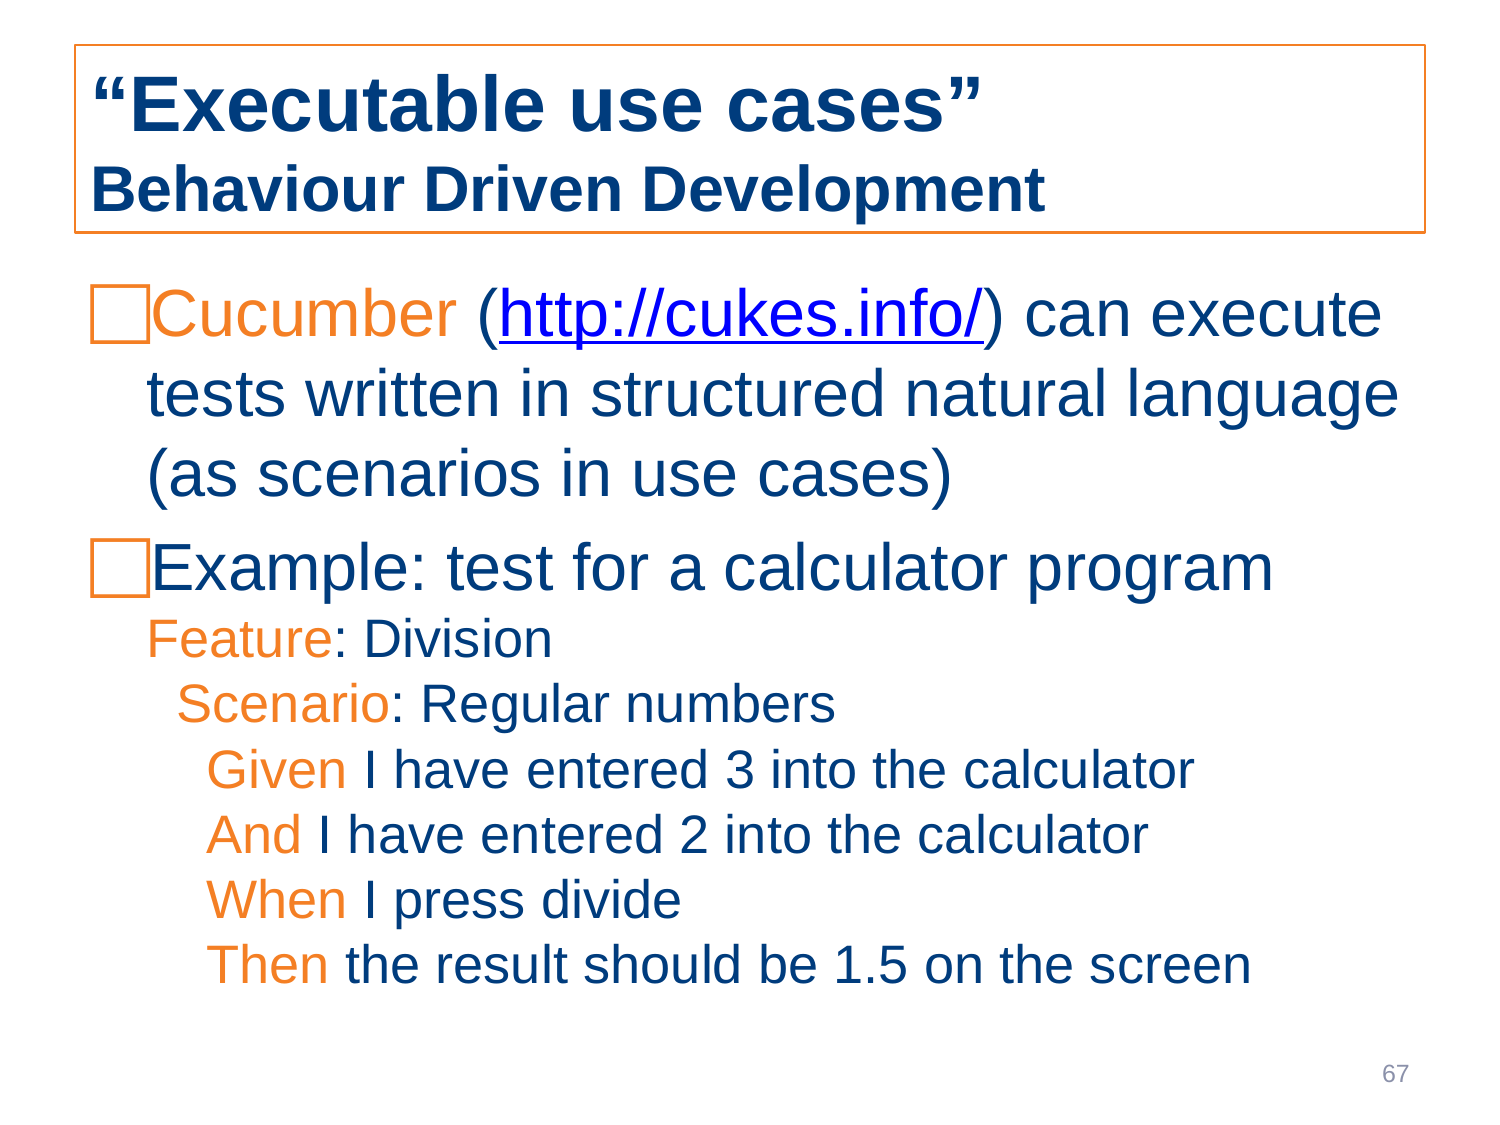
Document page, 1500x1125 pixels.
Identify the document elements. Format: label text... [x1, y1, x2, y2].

title “Executable use cases” Behaviour Driven Development [74, 44, 1426, 234]
list Cucumber (http://cukes.info/) can execute tests written in structured natural language (as scenarios in use cases) Example: test for a calculator program Feature: Division Scenario: Regular numbers Given I have entered 3 into the calculator And I have entered 2 into the calculator When I press divide Then the result should be 1.5 on the screen [75, 262, 1425, 1038]
slide_number 67 [1074, 1042, 1425, 1103]
